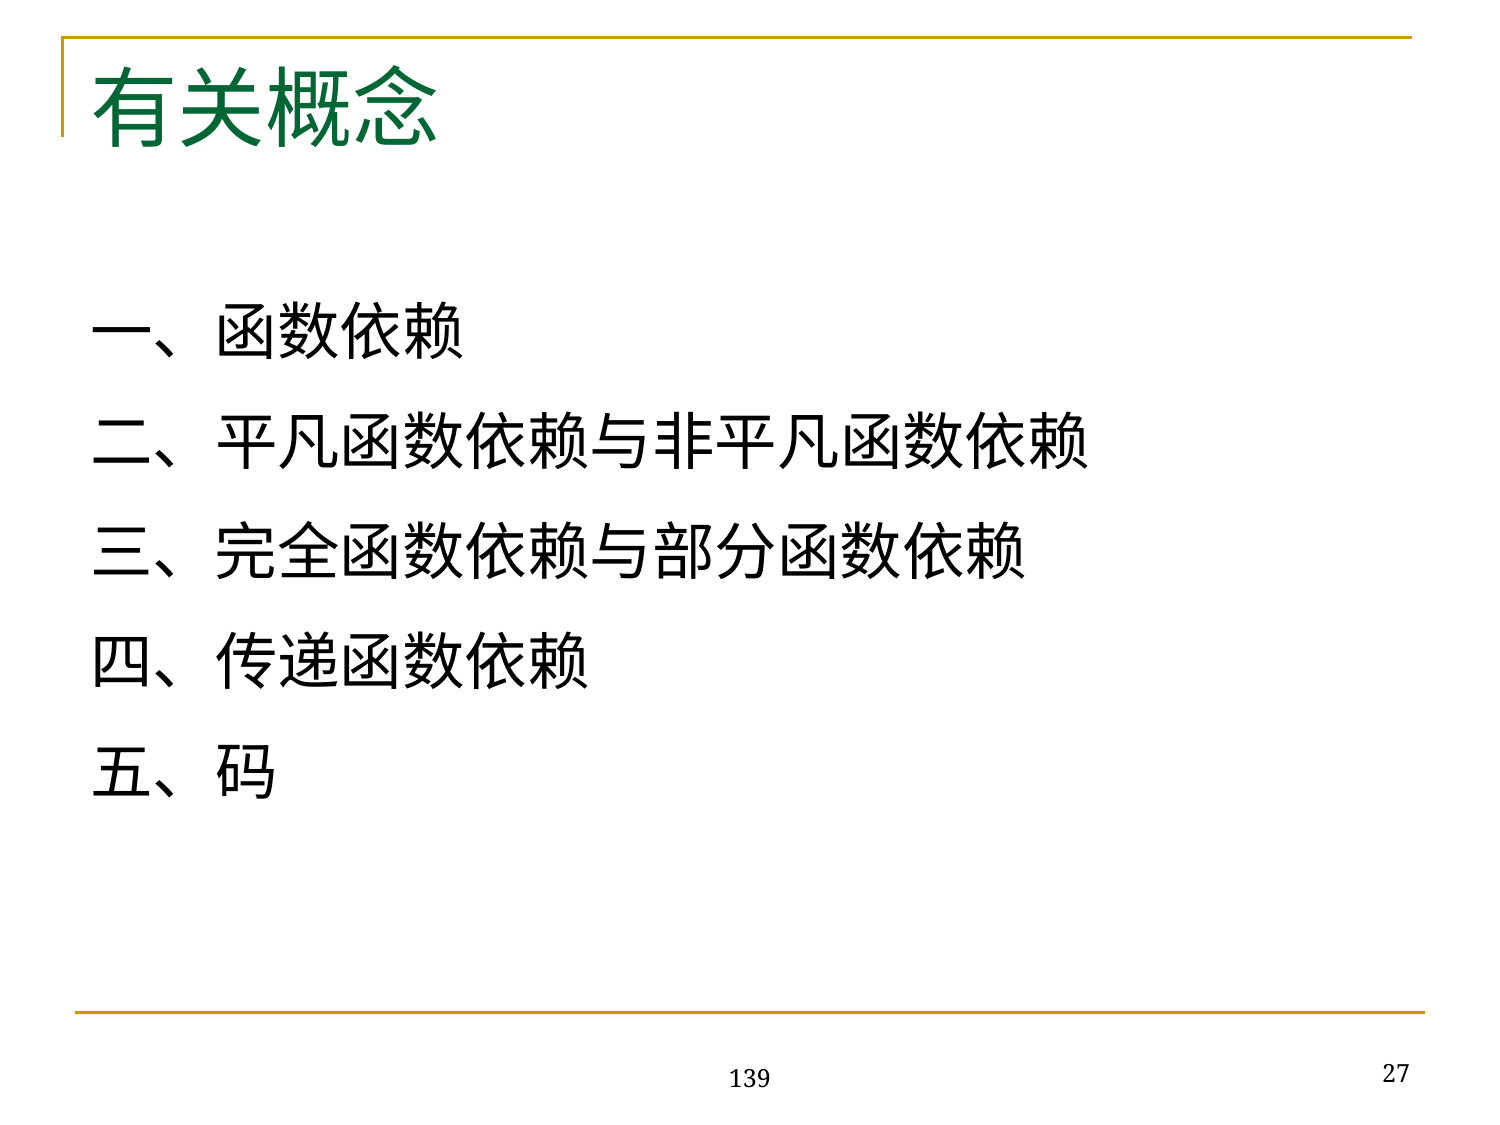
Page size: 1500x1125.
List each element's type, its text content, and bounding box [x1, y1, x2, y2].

slide_number 27 [1074, 1024, 1425, 1100]
footer 139 [512, 1025, 988, 1100]
title 有关概念 [75, 45, 1425, 233]
list 一、函数依赖 二、平凡函数依赖与非平凡函数依赖 三、完全函数依赖与部分函数依赖 四、传递函数依赖 五、码 [75, 262, 1425, 1006]
